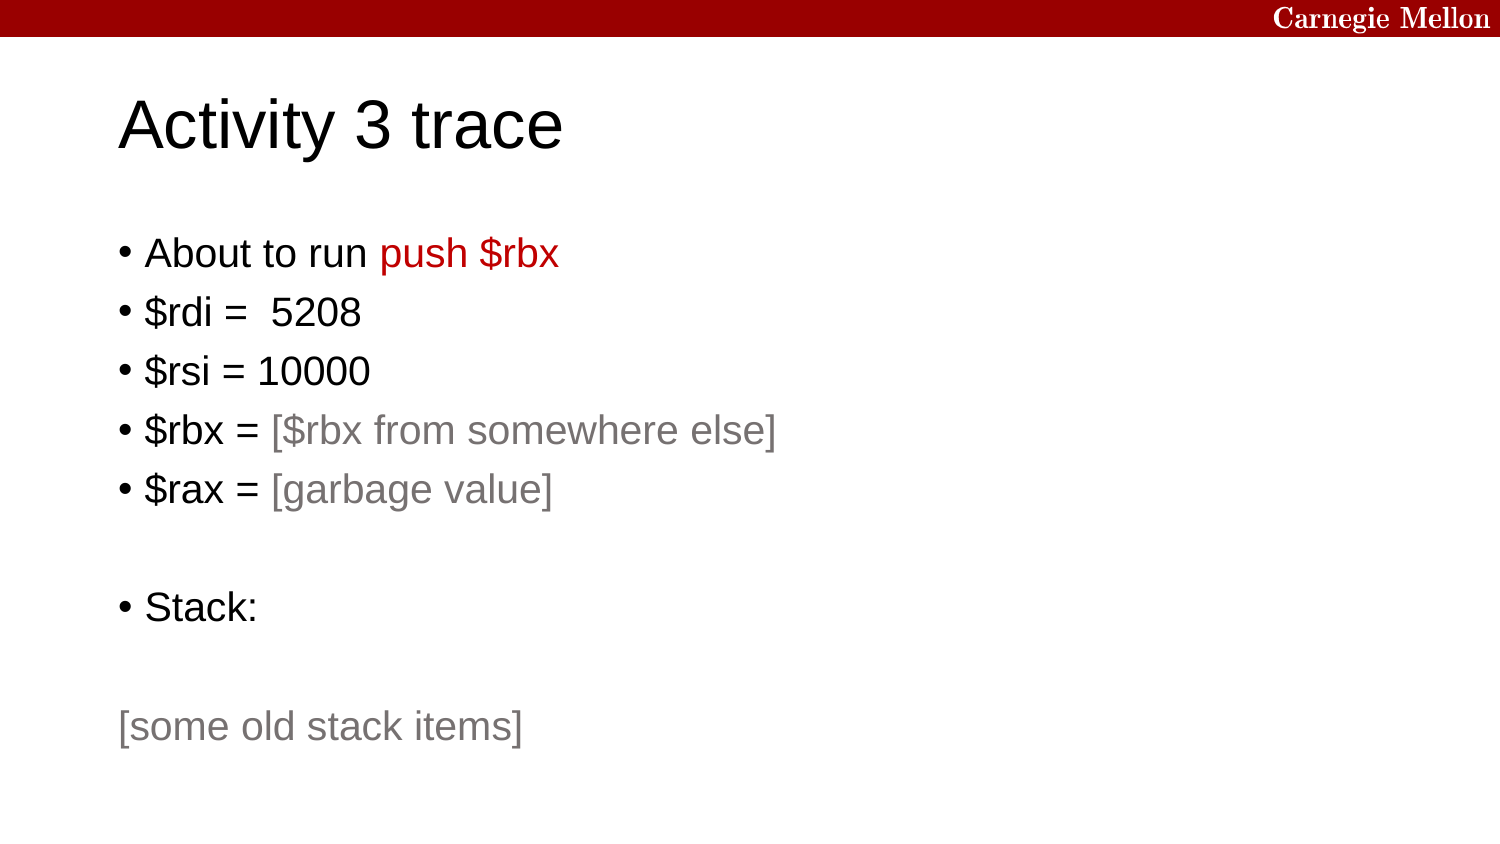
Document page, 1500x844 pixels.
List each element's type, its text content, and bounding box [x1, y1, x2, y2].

picture [0, 0, 1500, 844]
list About to run push $rbx $rdi = 5208 $rsi = 10000 $rbx = [$rbx from somewhere else] $rax = [garbage value] Stack: [some old stack items] [103, 224, 1397, 760]
title Activity 3 trace [103, 44, 1397, 208]
